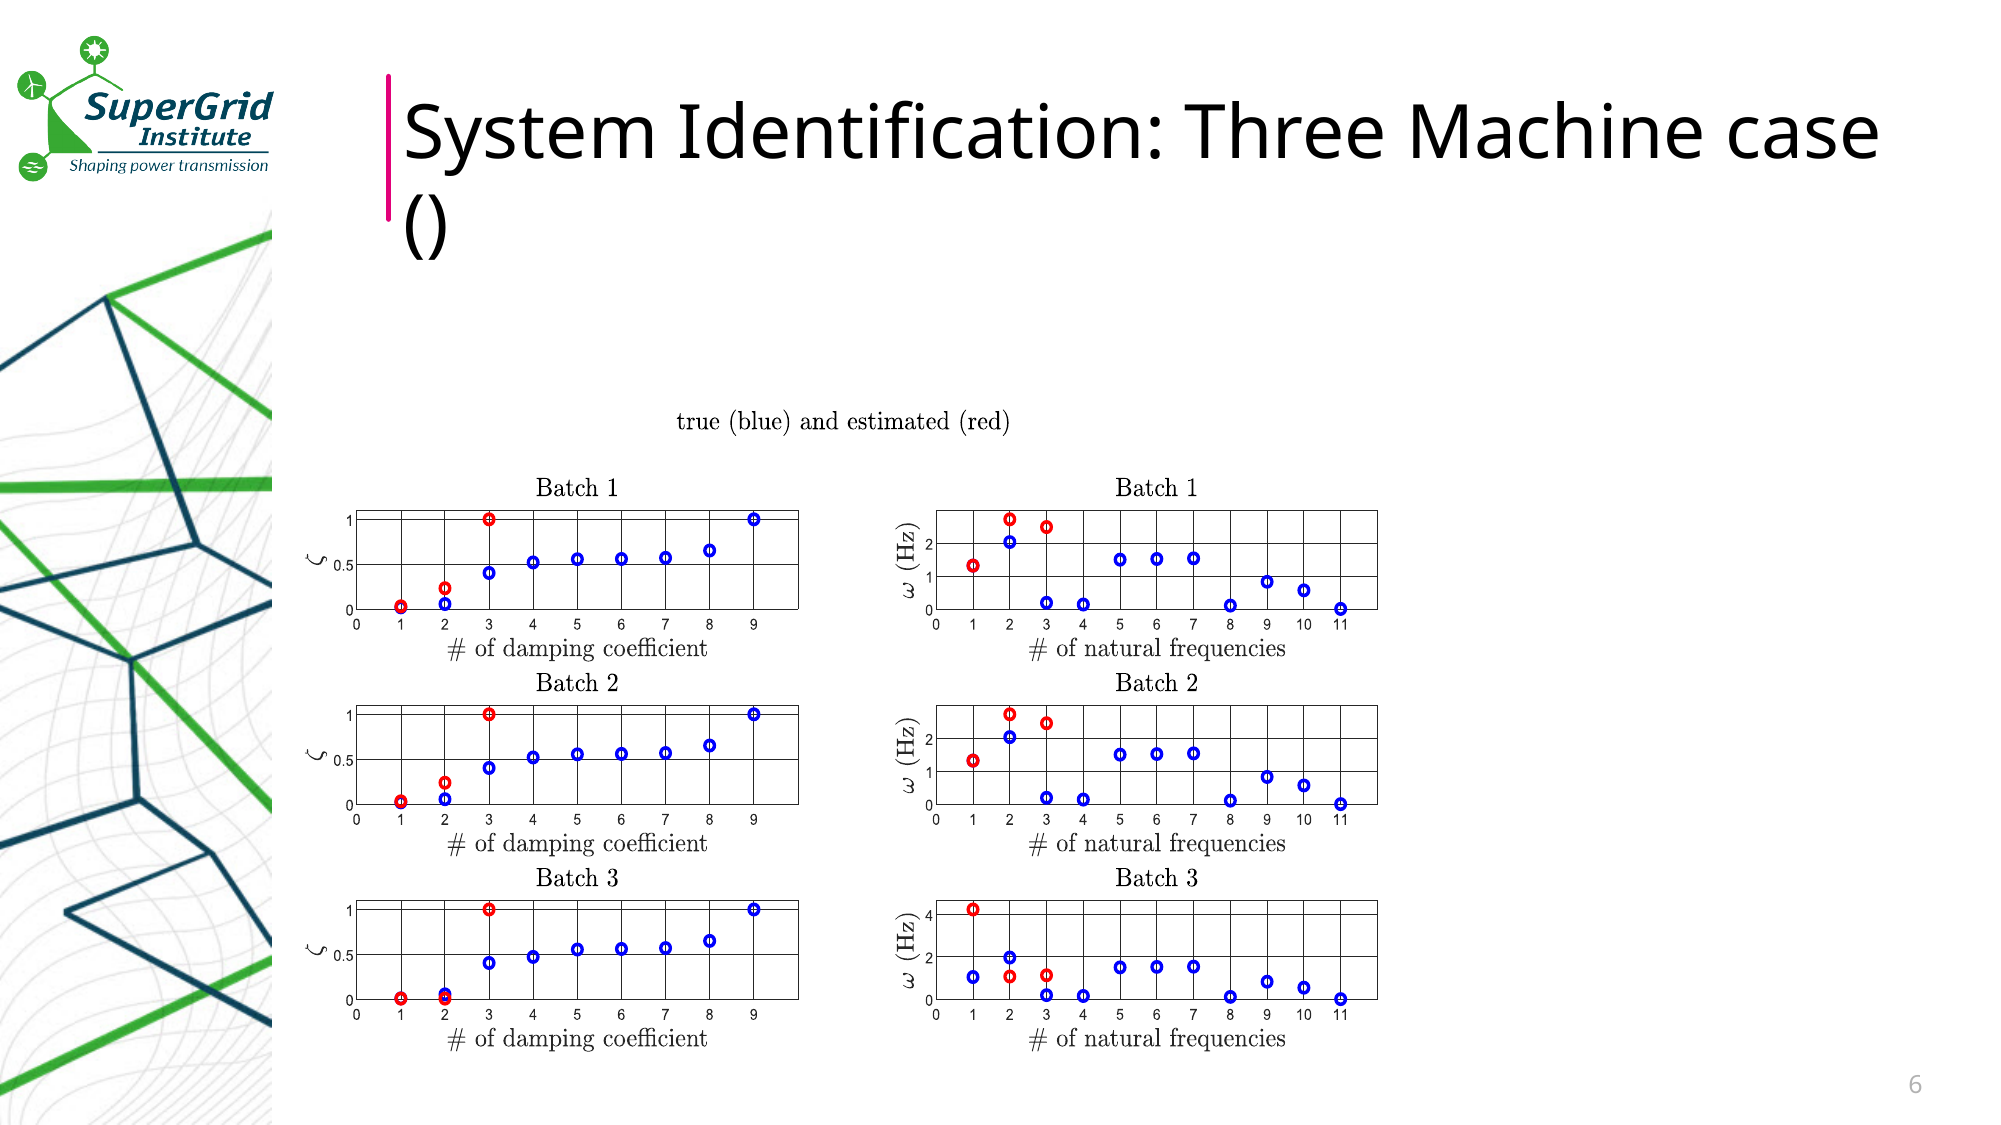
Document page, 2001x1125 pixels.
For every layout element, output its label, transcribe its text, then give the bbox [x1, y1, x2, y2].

picture [304, 409, 1381, 1056]
slide_number 6 [1837, 1055, 1938, 1116]
picture [0, 32, 301, 1125]
